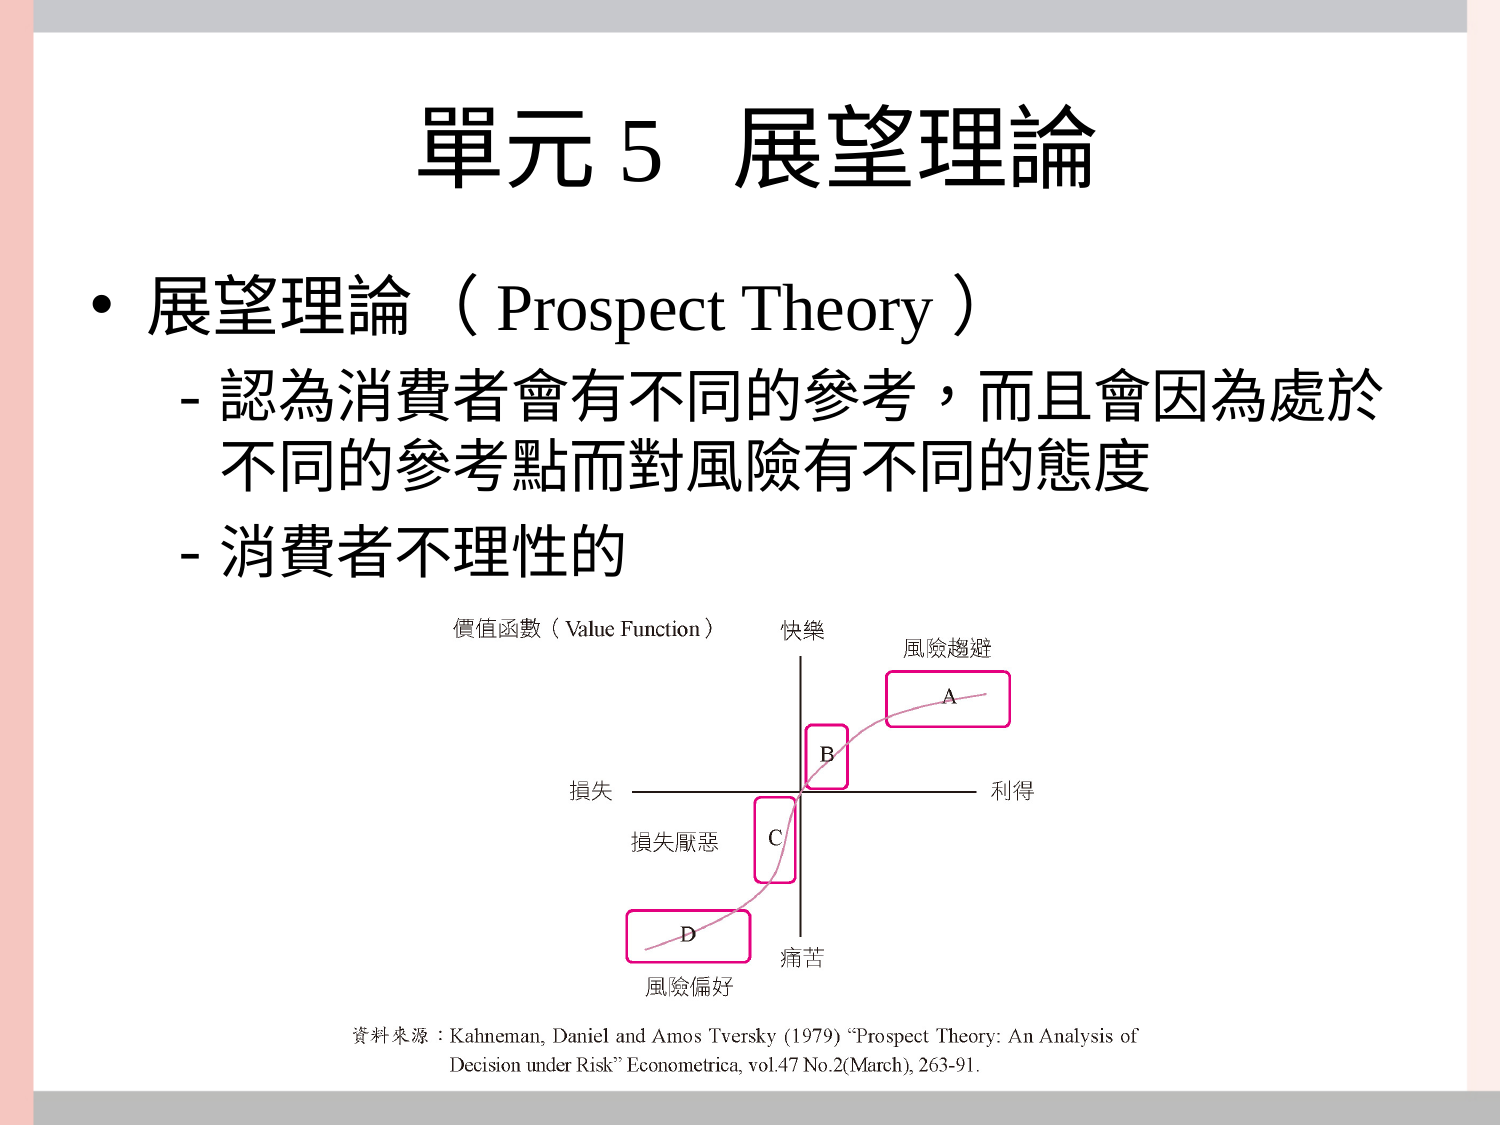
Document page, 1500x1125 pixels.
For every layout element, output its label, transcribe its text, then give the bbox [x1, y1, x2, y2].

list 展望理論（Prospect Theory） 認為消費者會有不同的參考，而且會因為處於不同的參考點而對風險有不同的態度 消費者不理性的 [75, 256, 1453, 999]
picture [0, 0, 1500, 1125]
title 單元5 展望理論 [32, 36, 1481, 254]
